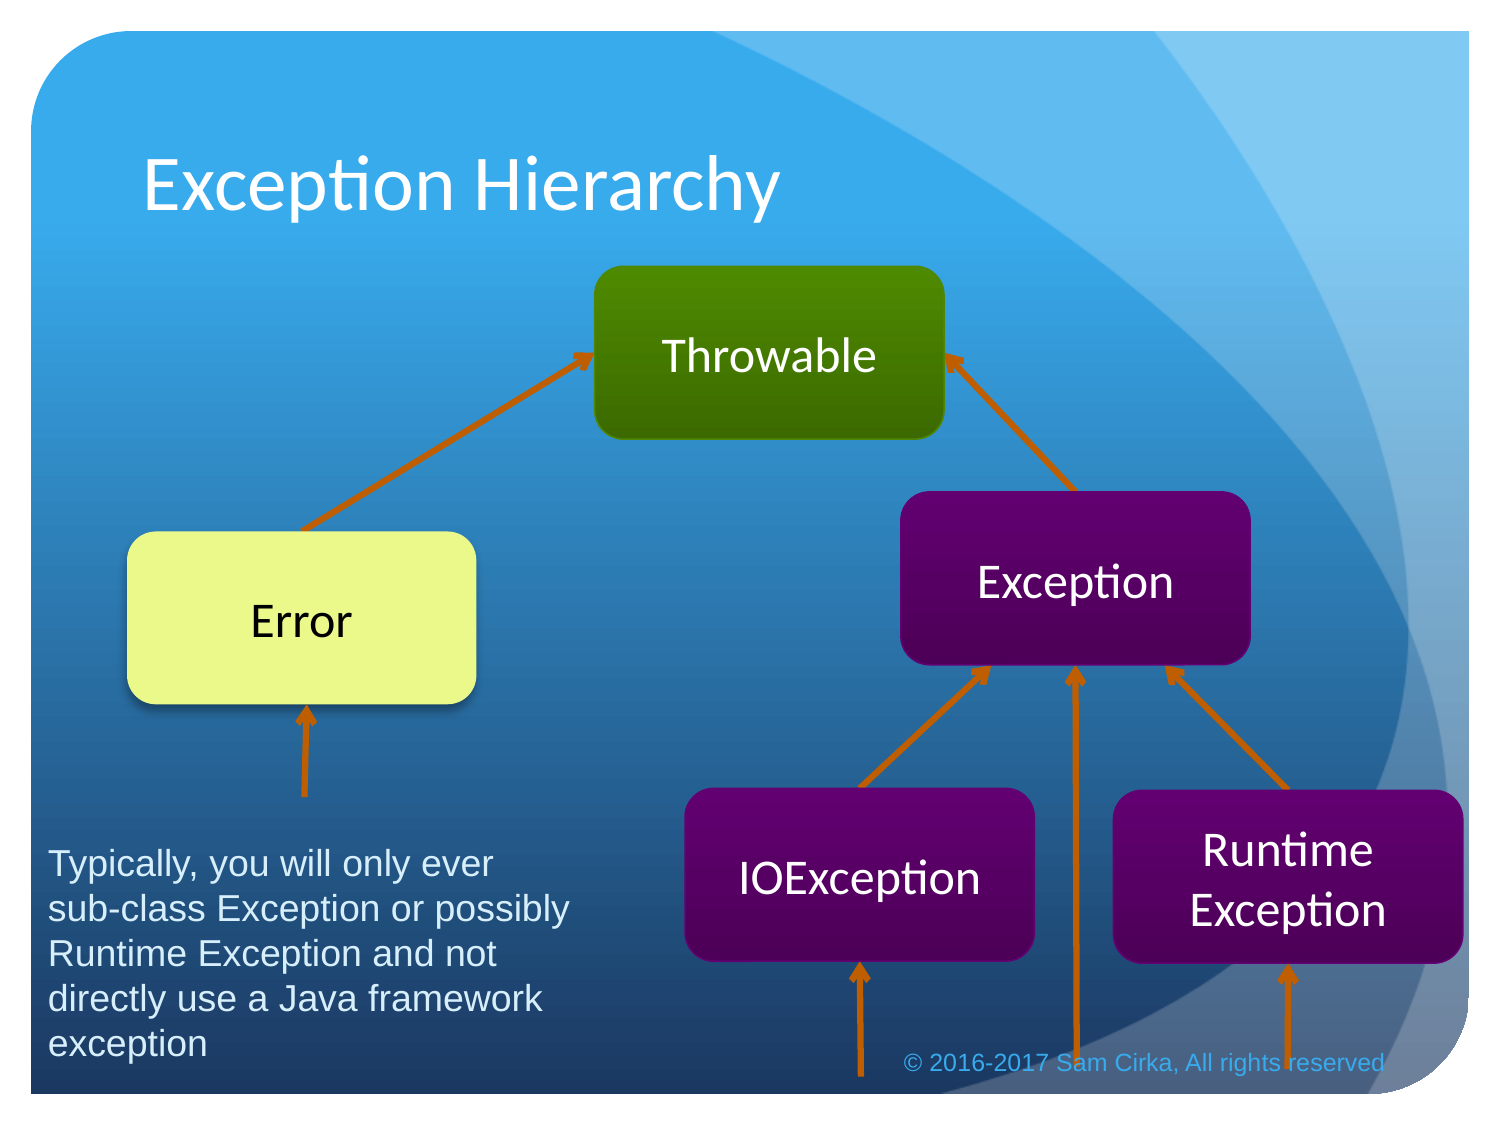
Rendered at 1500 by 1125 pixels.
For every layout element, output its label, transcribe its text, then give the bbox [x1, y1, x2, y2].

text_box Error [127, 531, 477, 705]
text_box Runtime Exception [1112, 789, 1464, 964]
text_box Typically, you will only ever sub-class Exception or possibly Runtime Exception and not directly use a Java framework exception [33, 831, 588, 1071]
picture [24, 30, 1473, 1094]
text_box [258, 749, 353, 753]
title Exception Hierarchy [127, 62, 1372, 234]
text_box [1164, 664, 1289, 791]
text_box Throwable [593, 265, 945, 440]
text_box Exception [900, 491, 1251, 666]
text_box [301, 352, 595, 532]
footer © 2016-2017 Sam Cirka, All rights reserved [542, 1031, 1402, 1092]
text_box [859, 664, 992, 789]
text_box IOException [684, 787, 1036, 963]
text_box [943, 352, 1076, 493]
